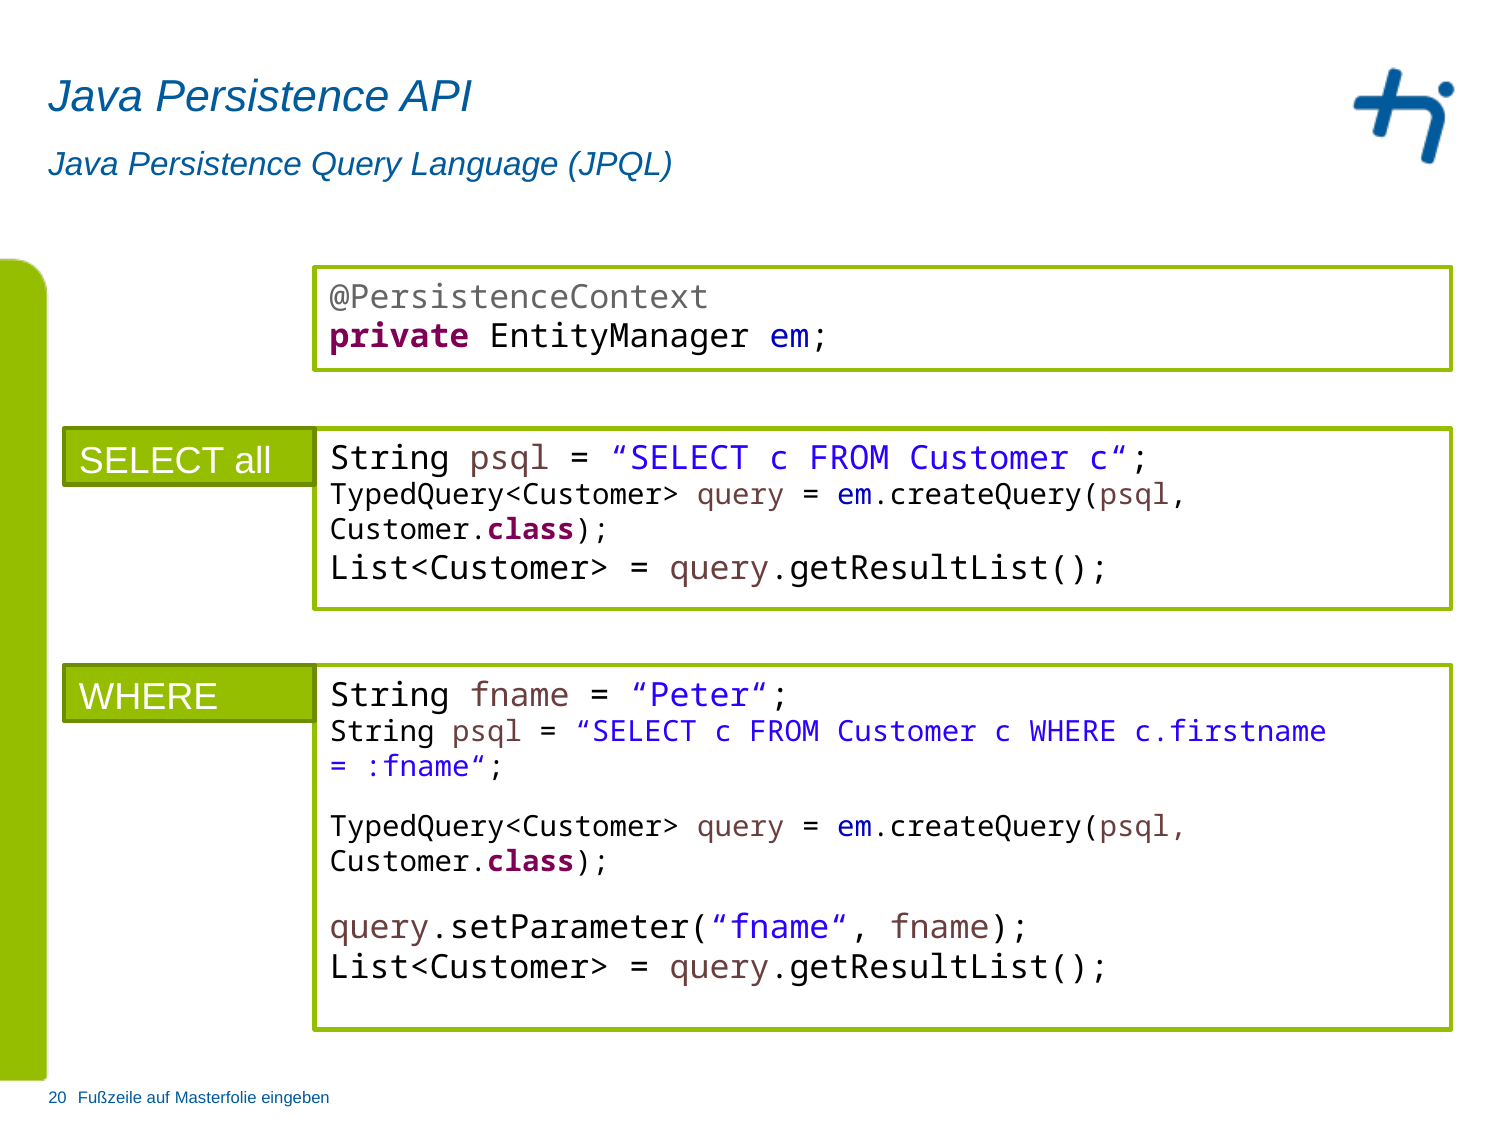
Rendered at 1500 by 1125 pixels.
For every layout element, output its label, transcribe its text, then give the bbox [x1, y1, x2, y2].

text_box String psql = “SELECT c FROM Customer c“; TypedQuery<Customer> query = em.createQuery(psql, Customer.class); List<Customer> = query.getResultList(); [312, 426, 1453, 611]
title Java Persistence API [48, 66, 1249, 121]
text_box SELECT all [62, 426, 317, 487]
slide_number 20 [48, 1087, 80, 1122]
text_box String fname = “Peter“; String psql = “SELECT c FROM Customer c WHERE c.firstname = :fname“; TypedQuery<Customer> query = em.createQuery(psql, Customer.class); query.setParameter(“fname“, fname); List<Customer> = query.getResultList(); [312, 663, 1453, 1032]
text_box @PersistenceContext private EntityManager em; [312, 265, 1453, 372]
subtitle Java Persistence Query Language (JPQL) [48, 122, 1249, 179]
text_box WHERE [62, 663, 317, 723]
